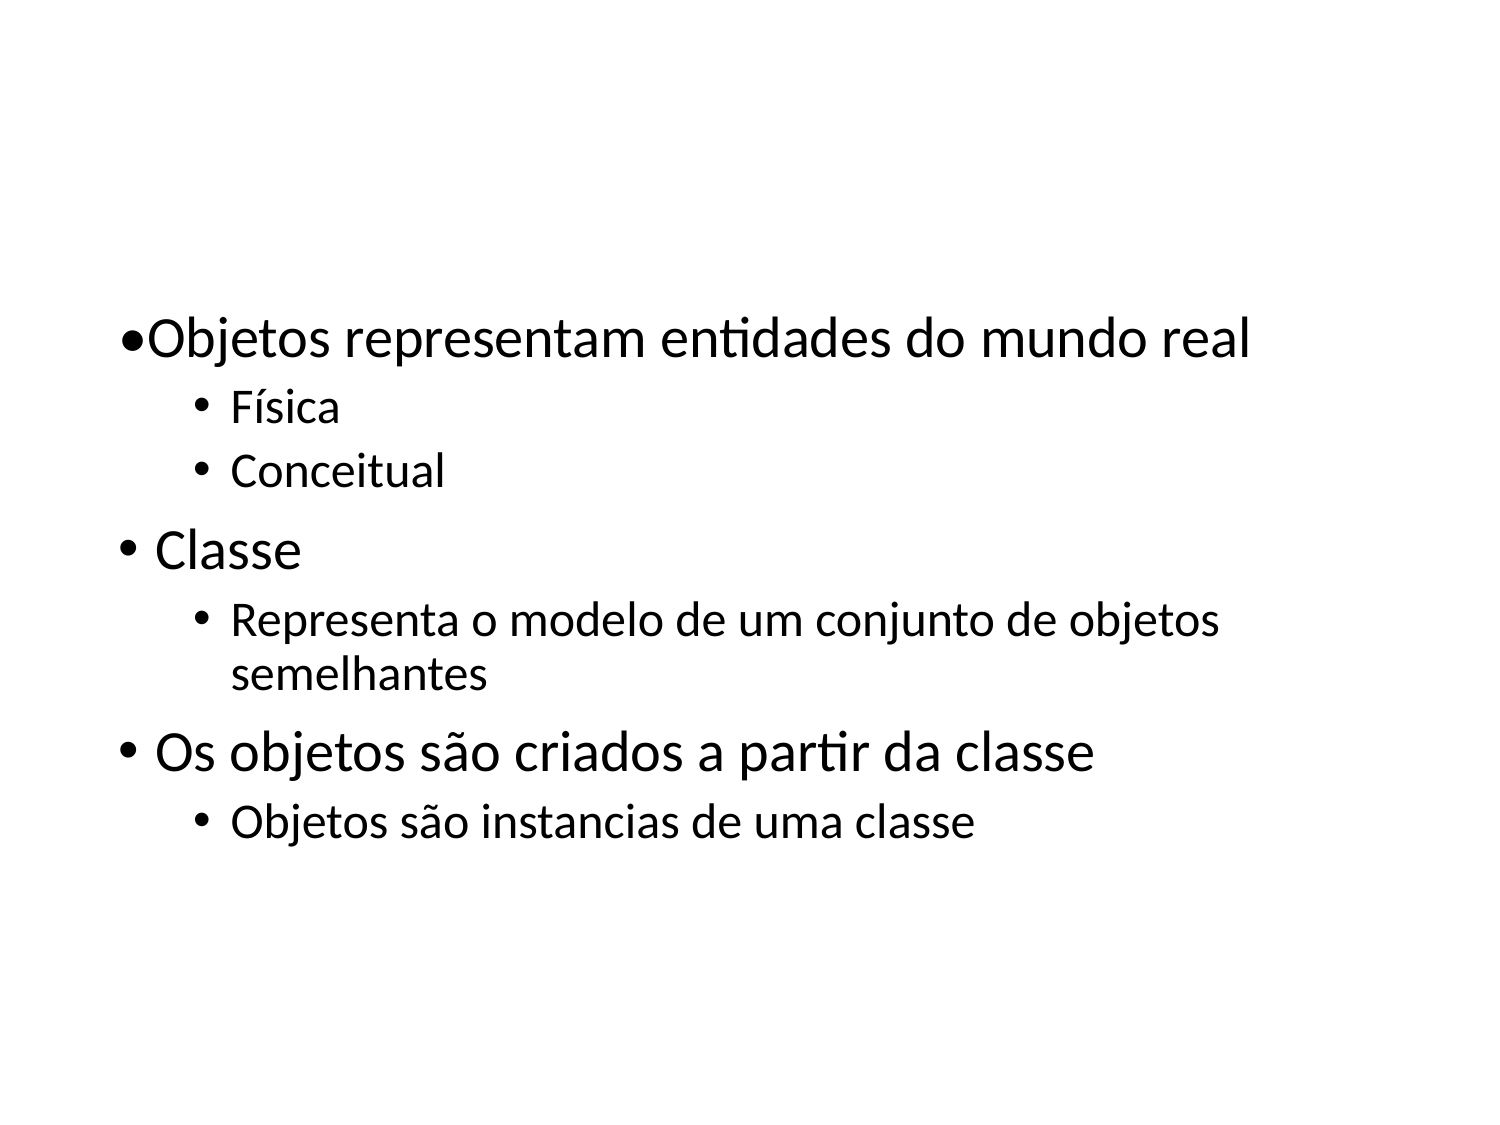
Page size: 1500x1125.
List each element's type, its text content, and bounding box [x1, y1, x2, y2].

list •Objetos representam entidades do mundo real Física Conceitual Classe Representa o modelo de um conjunto de objetos semelhantes Os objetos são criados a partir da classe Objetos são instancias de uma classe [103, 299, 1397, 1014]
